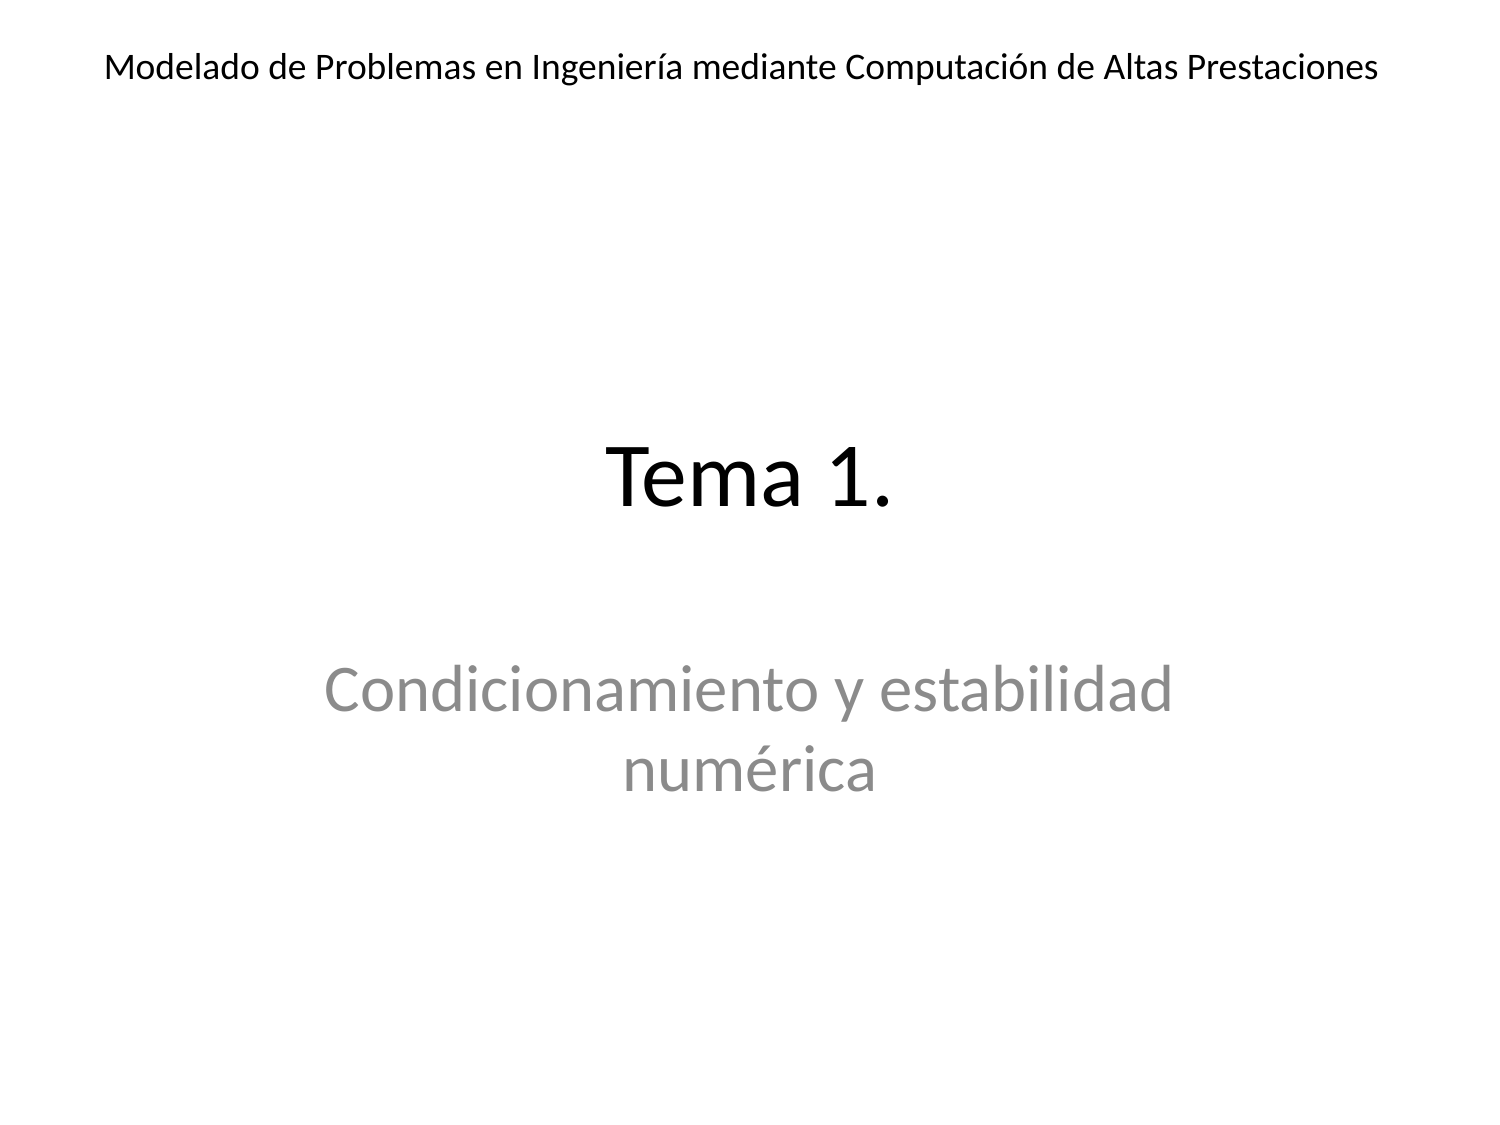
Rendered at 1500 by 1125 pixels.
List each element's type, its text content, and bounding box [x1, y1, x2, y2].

subtitle Condicionamiento y estabilidad numérica [225, 637, 1275, 925]
text_box Modelado de Problemas en Ingeniería mediante Computación de Altas Prestaciones [88, 34, 1451, 95]
title Tema 1. [112, 349, 1388, 591]
